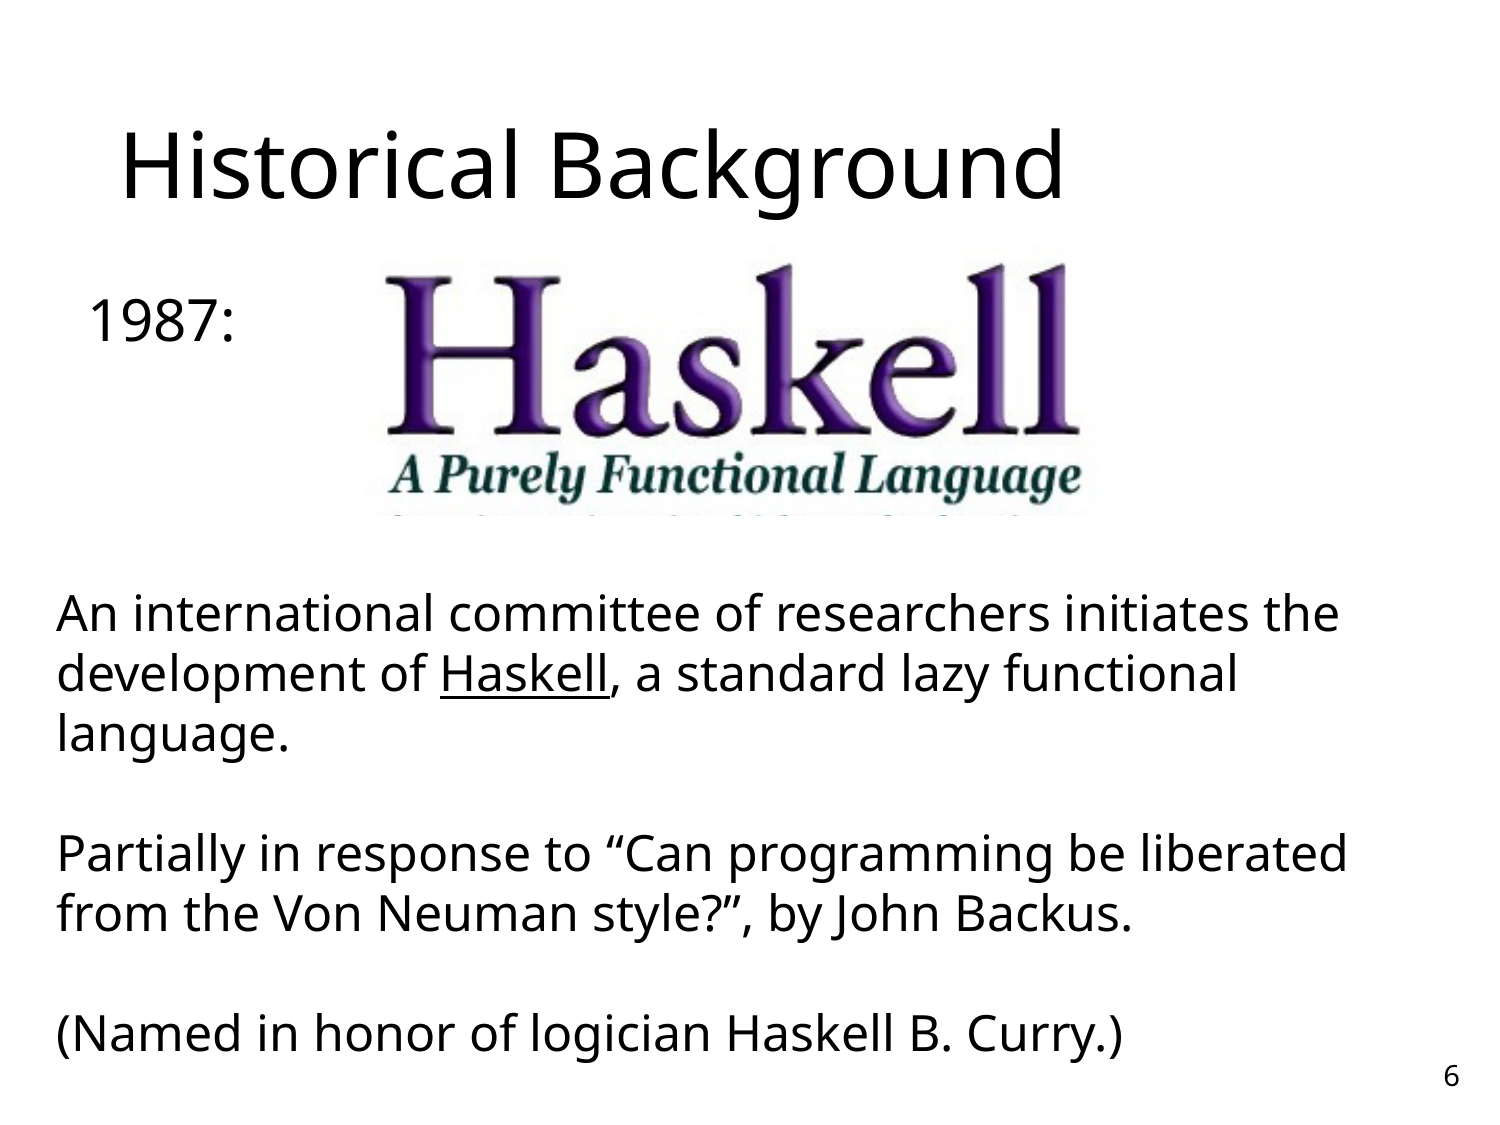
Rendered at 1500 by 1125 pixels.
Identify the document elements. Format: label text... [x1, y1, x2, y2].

title Historical Background [103, 59, 1397, 278]
text_box An international committee of researchers initiates the development of Haskell, a standard lazy functional language. Partially in response to “Can programming be liberated from the Von Neuman style?”, by John Backus. (Named in honor of logician Haskell B. Curry.) [41, 574, 1448, 1070]
picture [361, 245, 1099, 516]
text_box 5 [1374, 1050, 1475, 1100]
text_box 1987: [72, 275, 251, 360]
